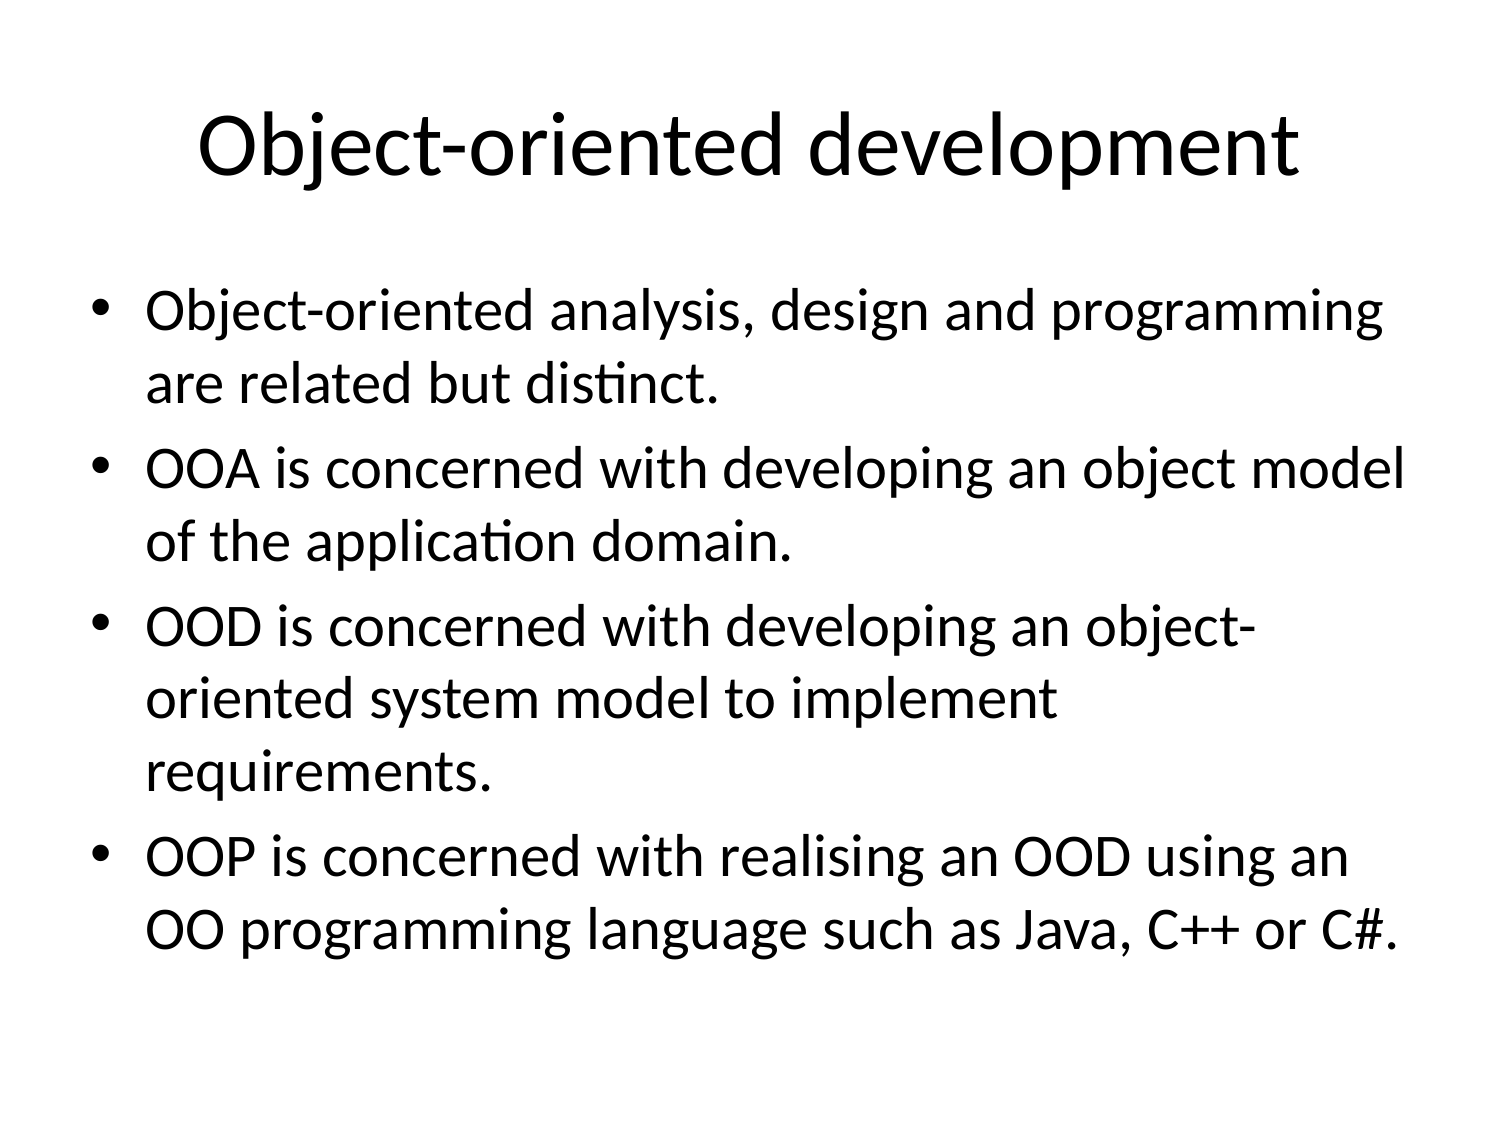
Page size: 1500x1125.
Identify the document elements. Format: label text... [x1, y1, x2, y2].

list Object-oriented analysis, design and programming are related but distinct. OOA is concerned with developing an object model of the application domain. OOD is concerned with developing an object-oriented system model to implement requirements. OOP is concerned with realising an OOD using an OO programming language such as Java, C++ or C#. [75, 262, 1425, 1005]
title Object-oriented development [75, 45, 1425, 233]
